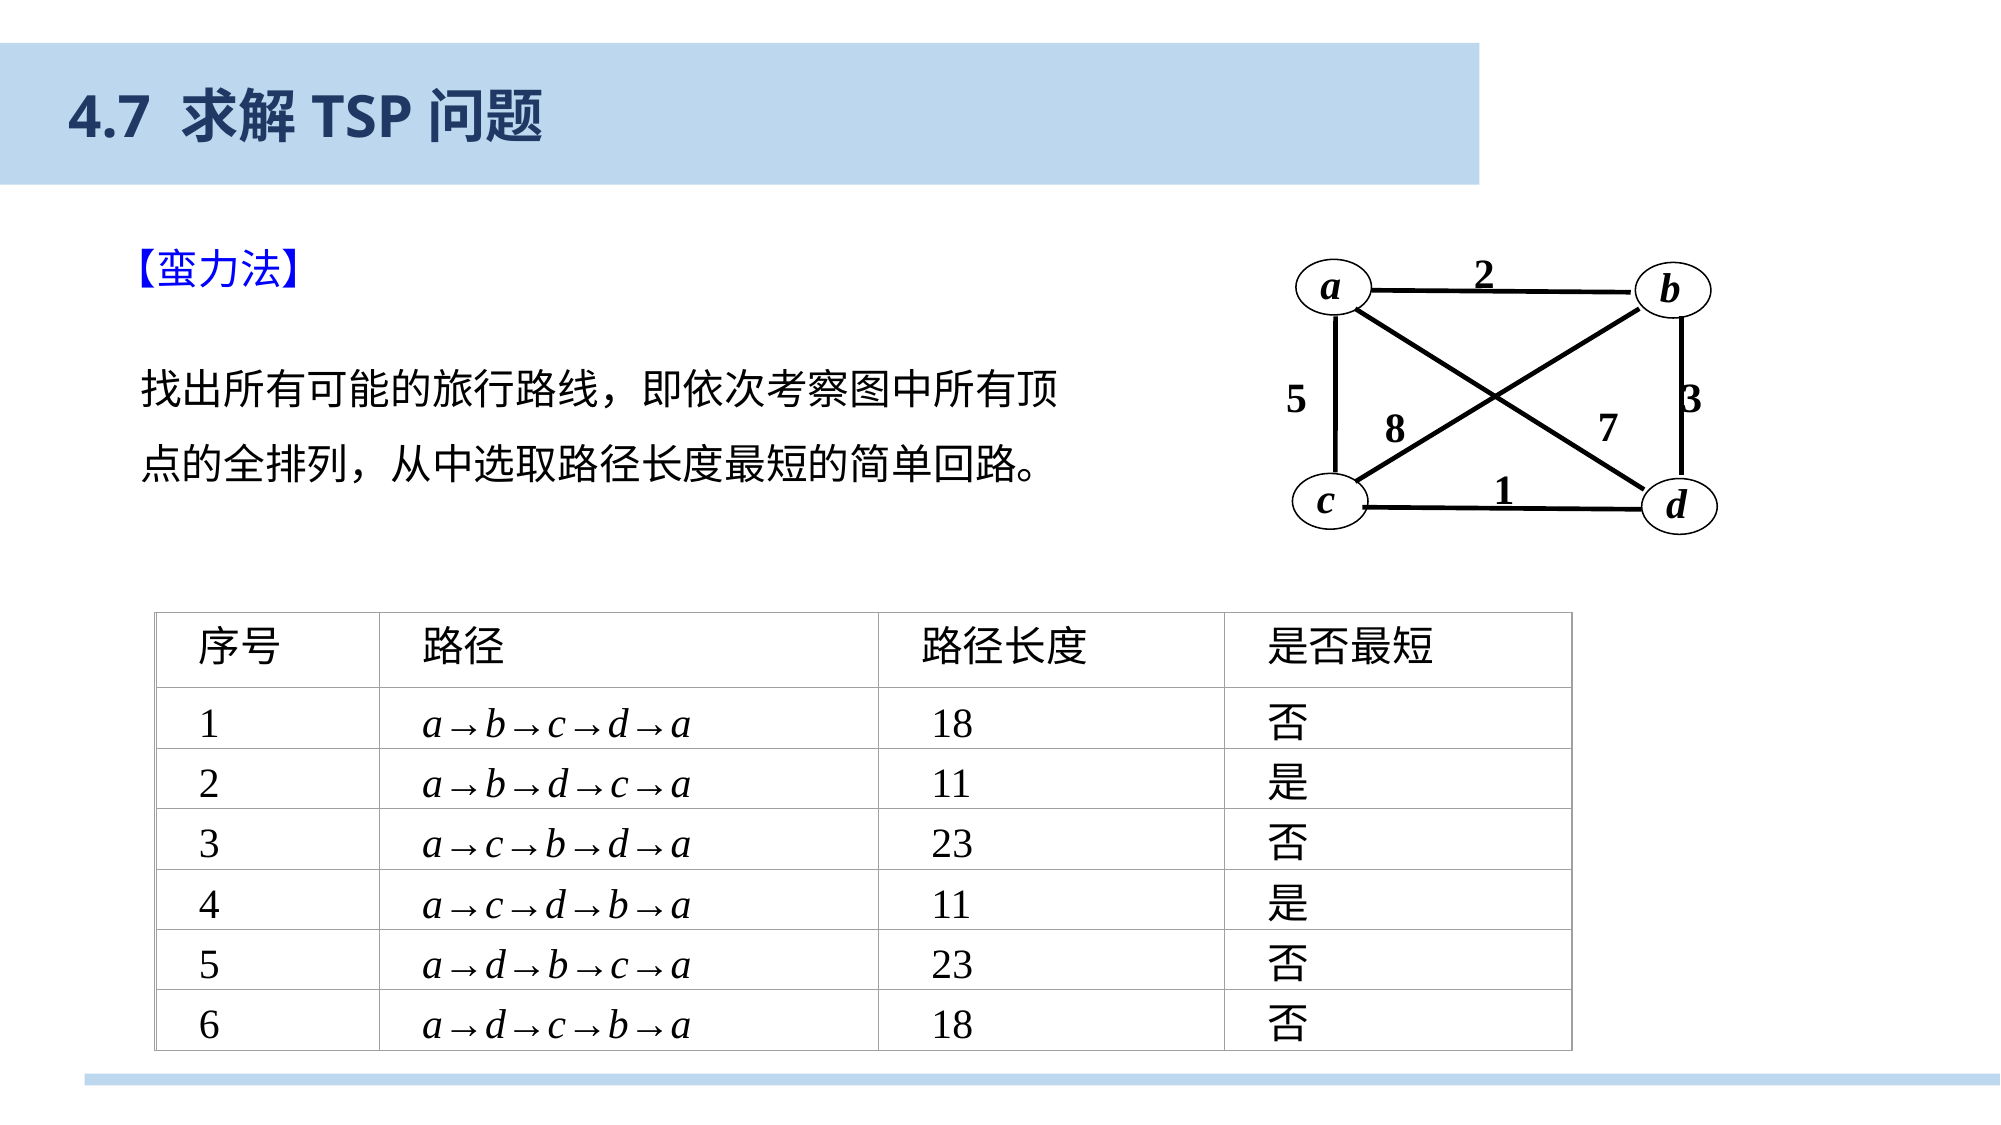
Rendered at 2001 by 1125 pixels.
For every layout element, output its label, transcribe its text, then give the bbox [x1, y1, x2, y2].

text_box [154, 612, 1573, 1051]
text_box 【蛮力法】 [100, 210, 771, 300]
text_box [1285, 246, 1732, 535]
list 4.7 求解TSP问题 [0, 42, 1480, 185]
text_box 找出所有可能的旅行路线，即依次考察图中所有顶点的全排列，从中选取路径长度最短的简单回路。 [125, 330, 1088, 496]
